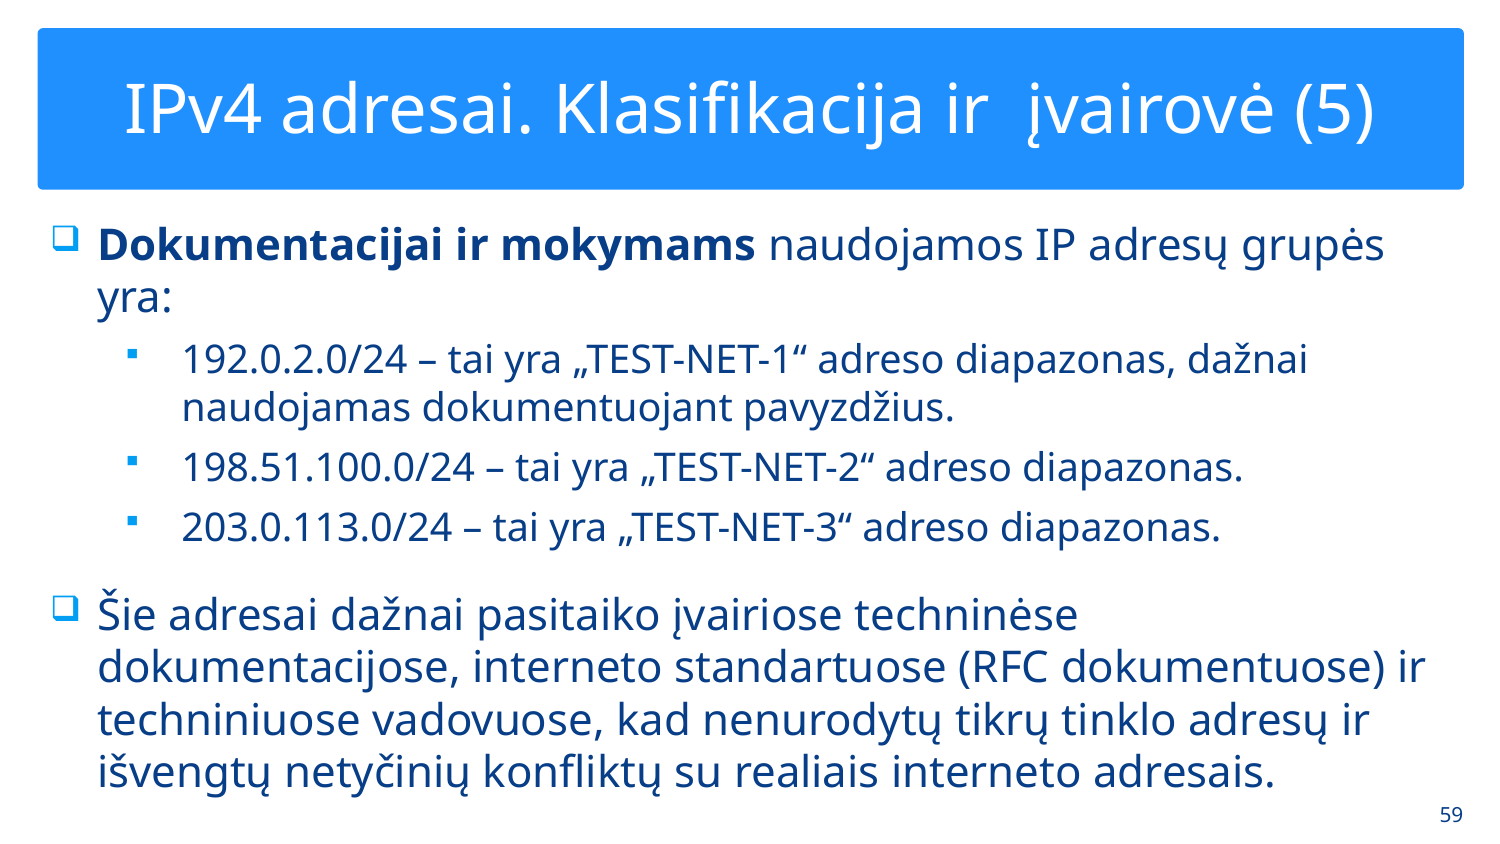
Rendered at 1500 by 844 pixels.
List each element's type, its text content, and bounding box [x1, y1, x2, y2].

slide_number 59 [1402, 793, 1500, 839]
text_box Dokumentacijai ir mokymams naudojamos IP adresų grupės yra: 192.0.2.0/24 – tai yra „TEST-NET-1“ adreso diapazonas, dažnai naudojamas dokumentuojant pavyzdžius. 198.51.100.0/24 – tai yra „TEST-NET-2“ adreso diapazonas. 203.0.113.0/24 – tai yra „TEST-NET-3“ adreso diapazonas. Šie adresai dažnai pasitaiko įvairiose techninėse dokumentacijose, interneto standartuose (RFC dokumentuose) ir techniniuose vadovuose, kad nenurodytų tikrų tinklo adresų ir išvengtų netyčinių konfliktų su realiais interneto adresais. [35, 209, 1465, 804]
title IPv4 adresai. Klasifikacija ir įvairovė (5) [75, 29, 1425, 184]
